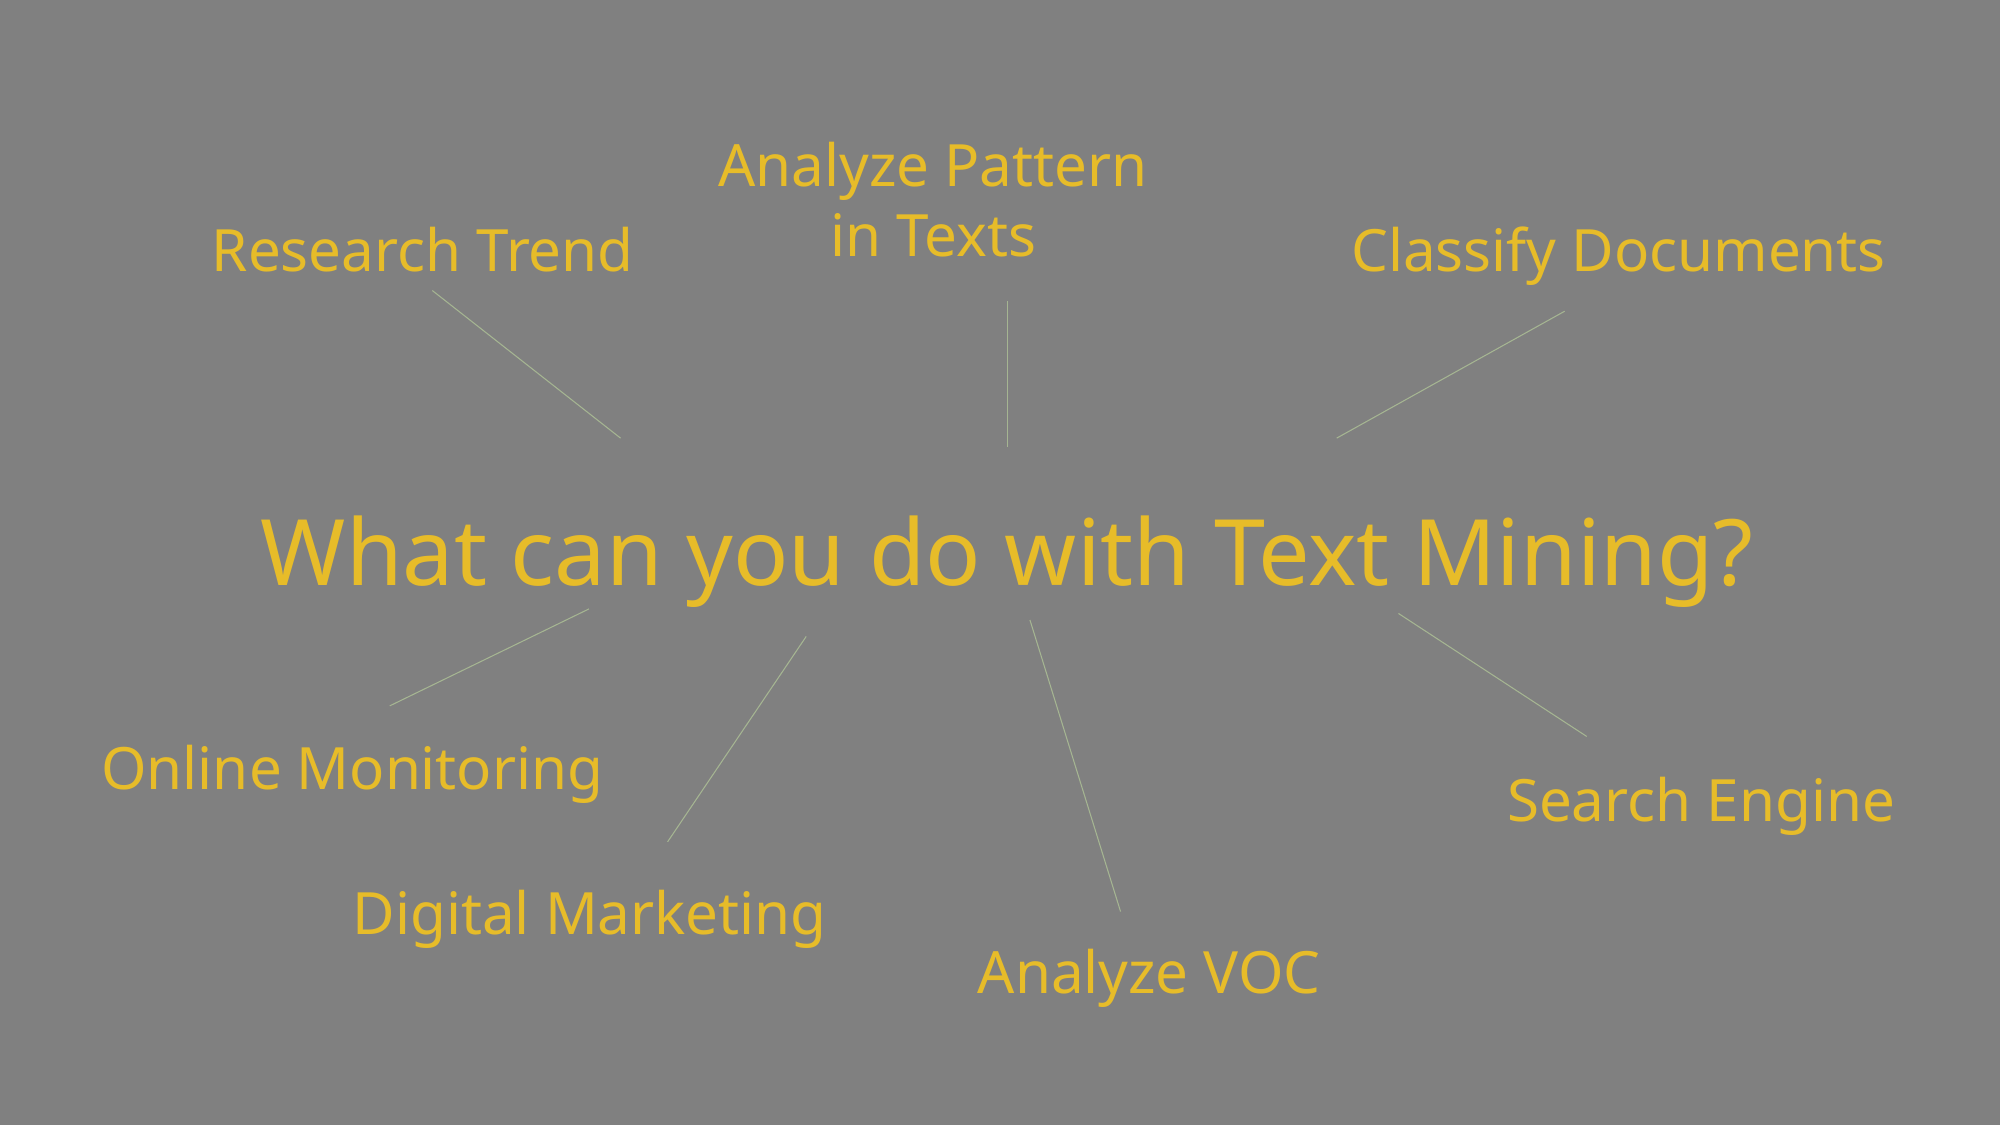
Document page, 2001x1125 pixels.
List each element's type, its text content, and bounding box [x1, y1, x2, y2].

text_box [389, 608, 589, 706]
text_box Search Engine [1492, 756, 1964, 841]
text_box Classify Documents [1336, 205, 1945, 291]
text_box Online Monitoring [86, 723, 642, 809]
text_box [1336, 311, 1565, 439]
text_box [1398, 613, 1587, 737]
text_box Research Trend [197, 205, 668, 291]
text_box Analyze VOC [963, 927, 1434, 1013]
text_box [1029, 620, 1121, 912]
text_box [667, 636, 807, 842]
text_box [432, 291, 621, 439]
text_box Analyze Pattern in Texts [697, 120, 1169, 276]
text_box Digital Marketing [338, 868, 903, 954]
title What can you do with Text Mining? [145, 447, 1871, 665]
